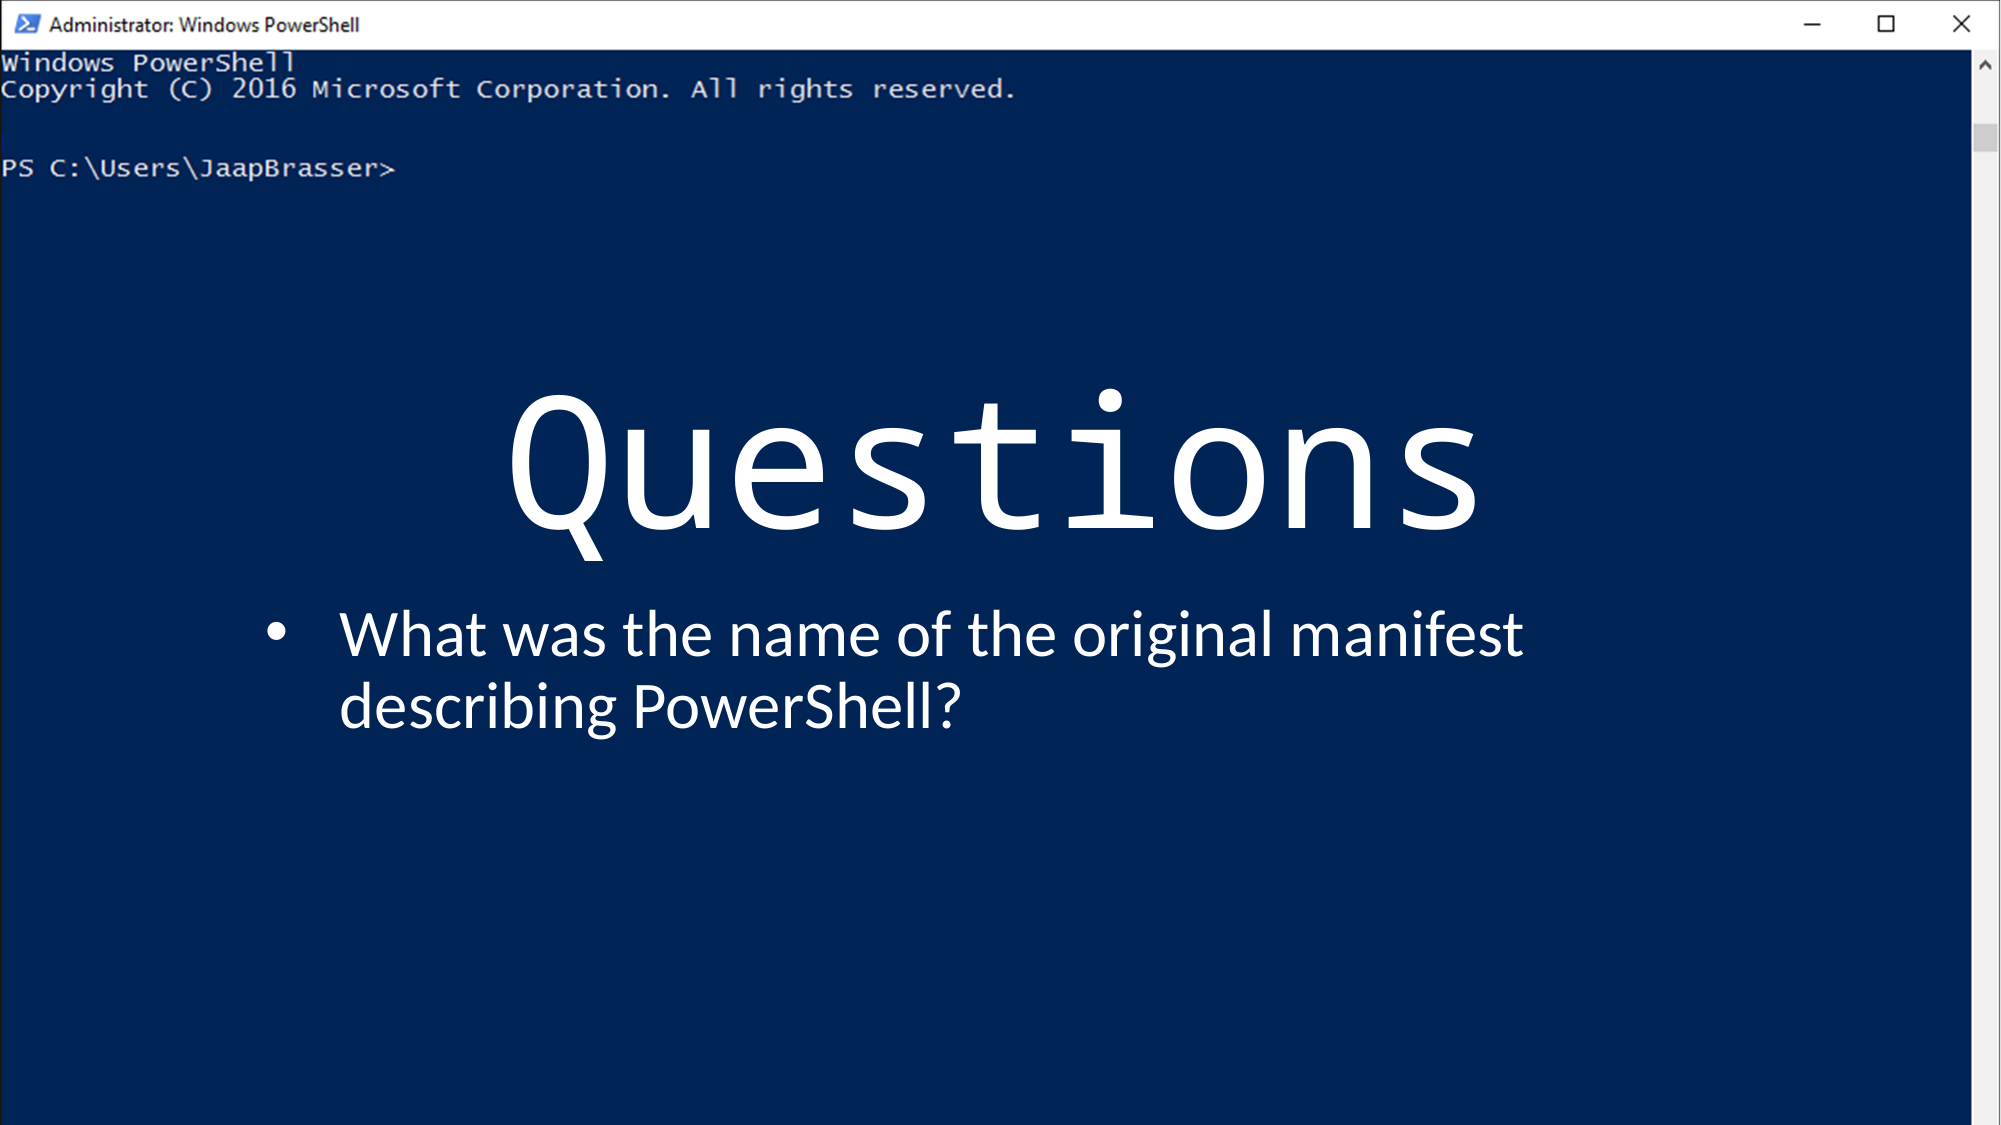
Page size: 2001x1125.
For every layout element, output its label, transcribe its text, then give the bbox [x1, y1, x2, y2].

title Questions [249, 184, 1750, 576]
subtitle What was the name of the original manifest describing PowerShell? [249, 590, 1750, 863]
picture [0, 0, 2001, 1125]
